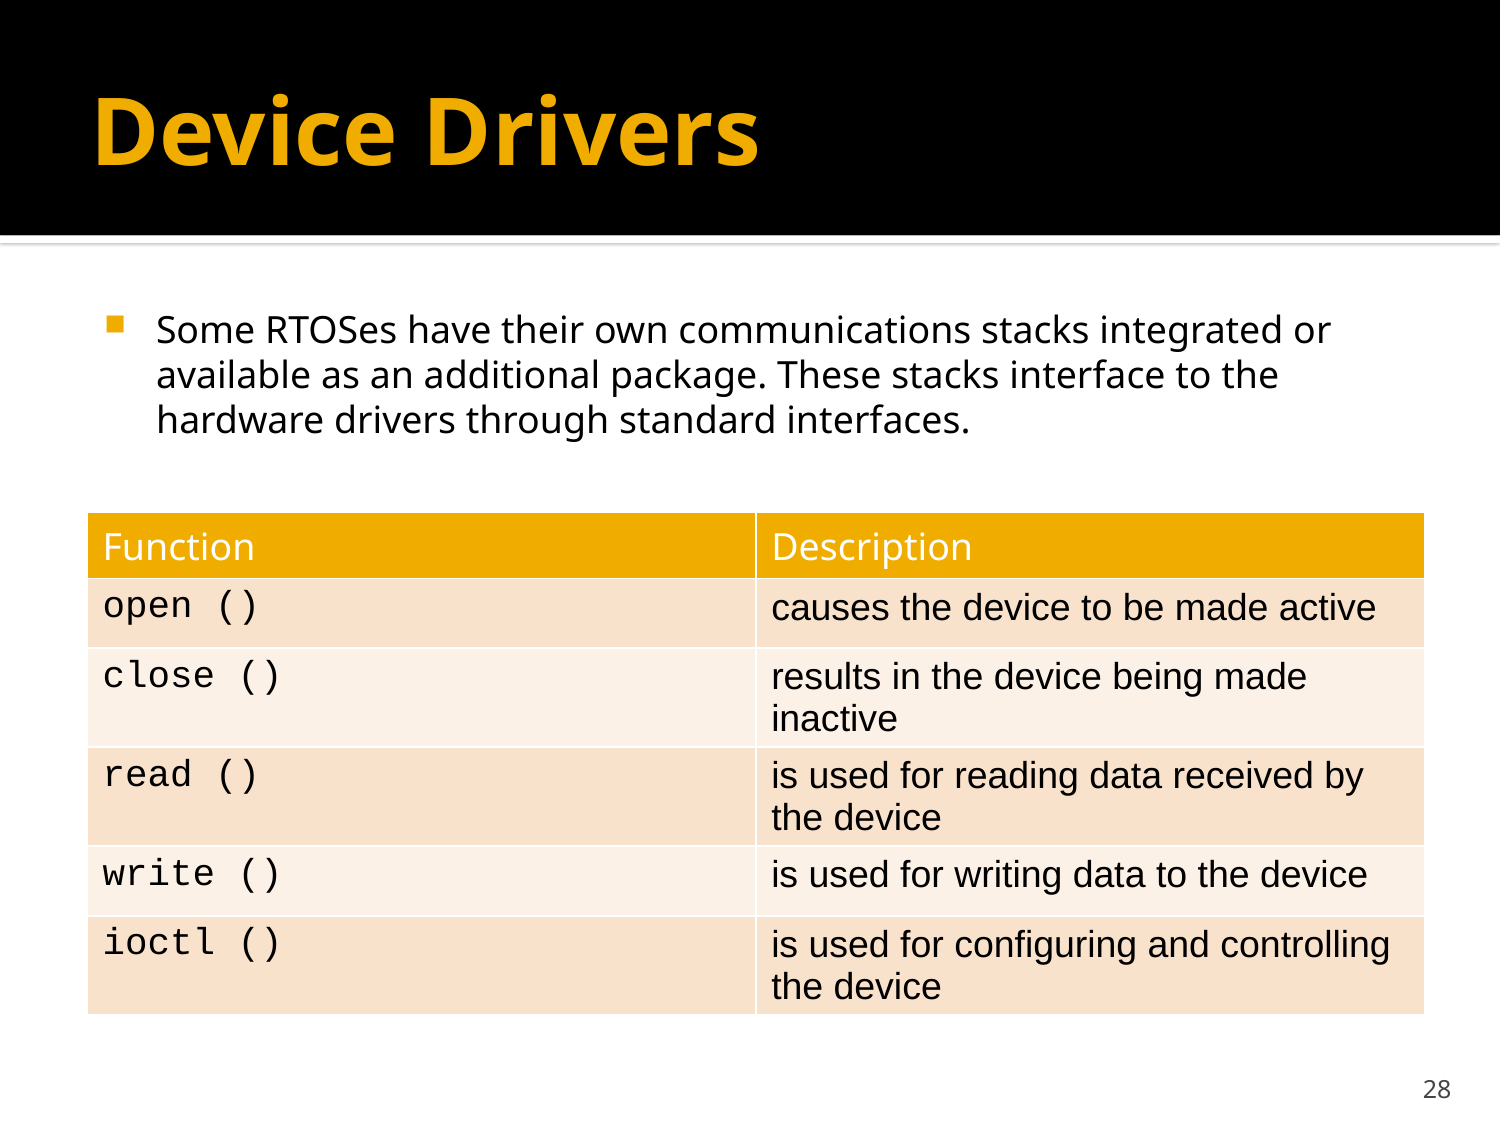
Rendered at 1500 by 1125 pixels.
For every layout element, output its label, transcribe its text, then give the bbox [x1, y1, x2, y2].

table_cell open () [88, 579, 755, 647]
table_cell close () [88, 649, 755, 746]
title Device Drivers [75, 25, 1425, 231]
list Some RTOSes have their own communications stacks integrated or available as an additional package. These stacks interface to the hardware drivers through standard interfaces. [75, 291, 1425, 1050]
table_cell ioctl () [88, 917, 755, 1014]
table_cell is used for writing data to the device [757, 847, 1424, 915]
table_cell is used for reading data received by the device [757, 748, 1424, 845]
table_header Description [757, 513, 1424, 578]
table_header Function [88, 513, 755, 578]
table_cell read () [88, 748, 755, 845]
table_cell write () [88, 847, 755, 915]
table_cell causes the device to be made active [757, 579, 1424, 647]
slide_number 28 [1345, 1062, 1467, 1108]
table_cell is used for configuring and controlling the device [757, 917, 1424, 1014]
table_cell results in the device being made inactive [757, 649, 1424, 746]
